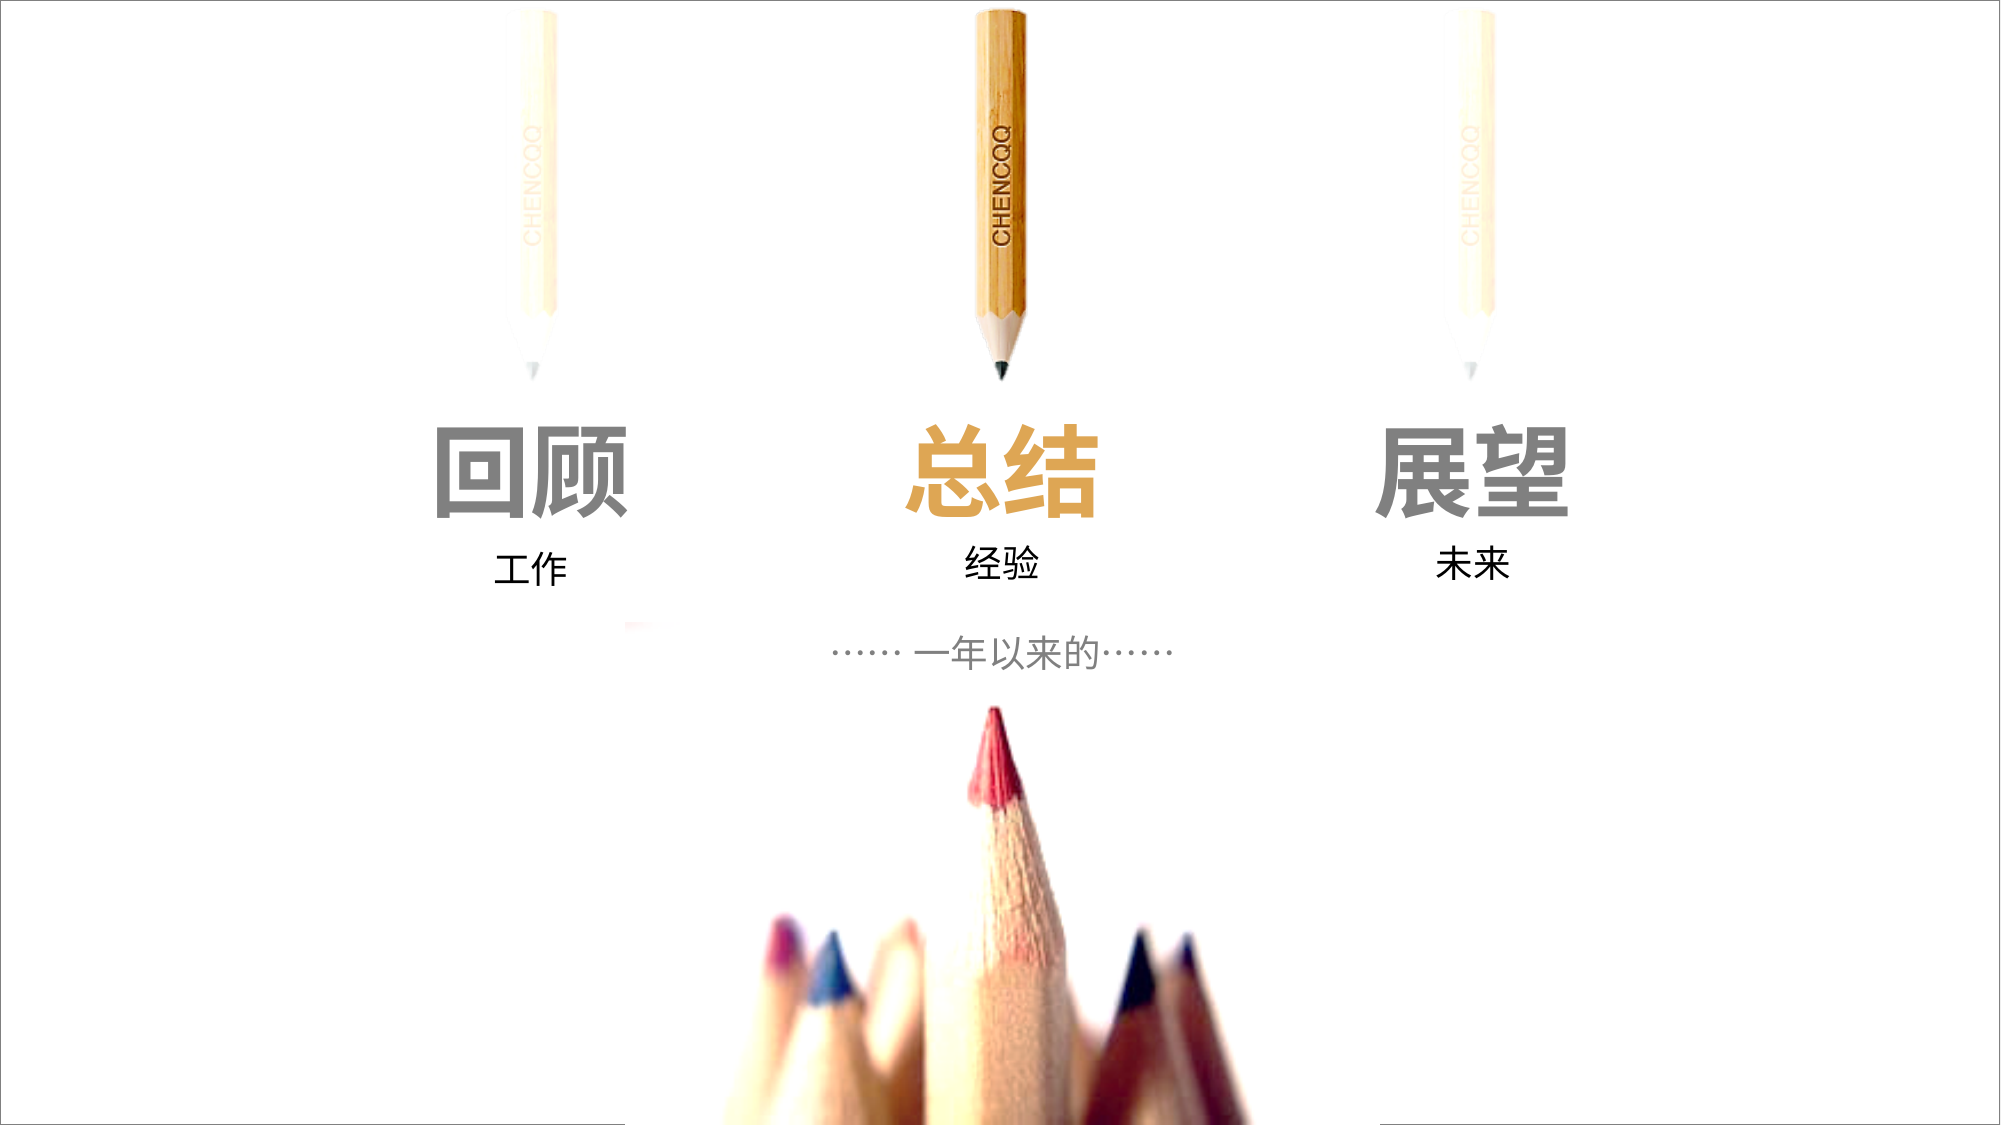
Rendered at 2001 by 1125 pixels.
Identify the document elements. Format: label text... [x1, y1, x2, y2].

text_box 回顾 [415, 402, 646, 537]
picture [486, 1, 576, 388]
picture [955, 1, 1045, 388]
text_box 未来 [1420, 532, 1526, 592]
text_box 经验 [949, 532, 1055, 592]
text_box 工作 [478, 538, 584, 599]
picture [625, 622, 1380, 1125]
text_box 总结 [887, 402, 1117, 537]
text_box 展望 [1358, 402, 1588, 537]
picture [1424, 1, 1514, 388]
